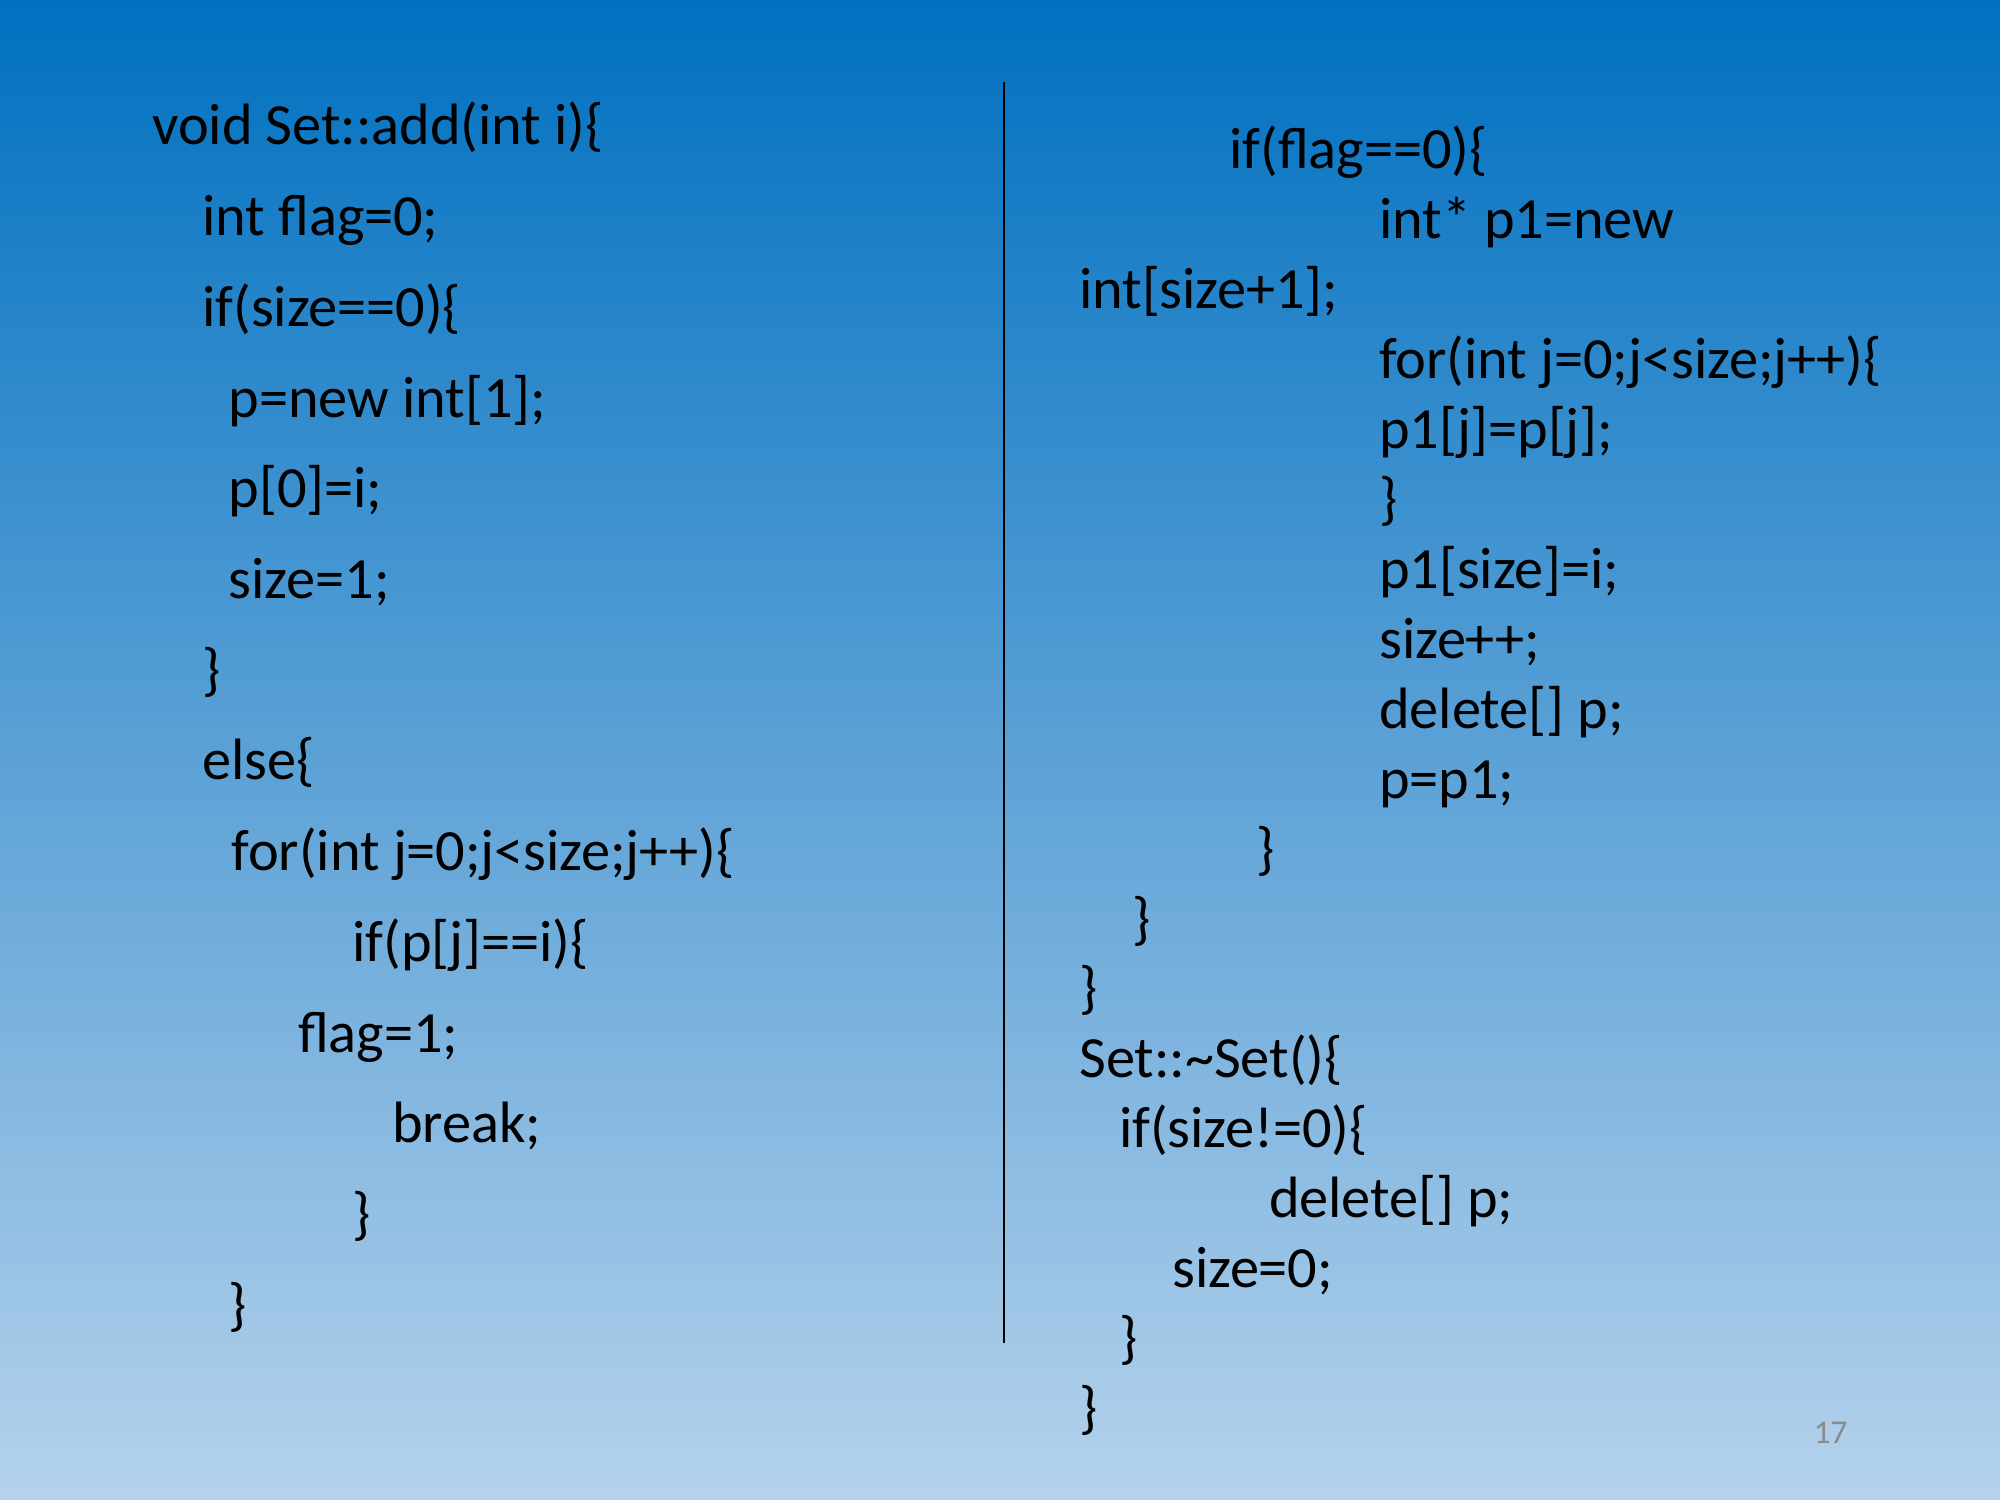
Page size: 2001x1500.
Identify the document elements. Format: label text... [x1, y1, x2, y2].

text_box if(flag==0){ int* p1=new int[size+1]; for(int j=0;j<size;j++){ p1[j]=p[j]; } p1[size]=i; size++; delete[] p; p=p1; } } } Set::~Set(){ if(size!=0){ delete[] p; size=0; } } [1064, 102, 1914, 1367]
list void Set::add(int i){ int flag=0; if(size==0){ p=new int[1]; p[0]=i; size=1; } else{ for(int j=0;j<size;j++){ if(p[j]==i){ flag=1; break; } } [137, 87, 922, 1457]
slide_number 17 [1412, 1390, 1863, 1471]
